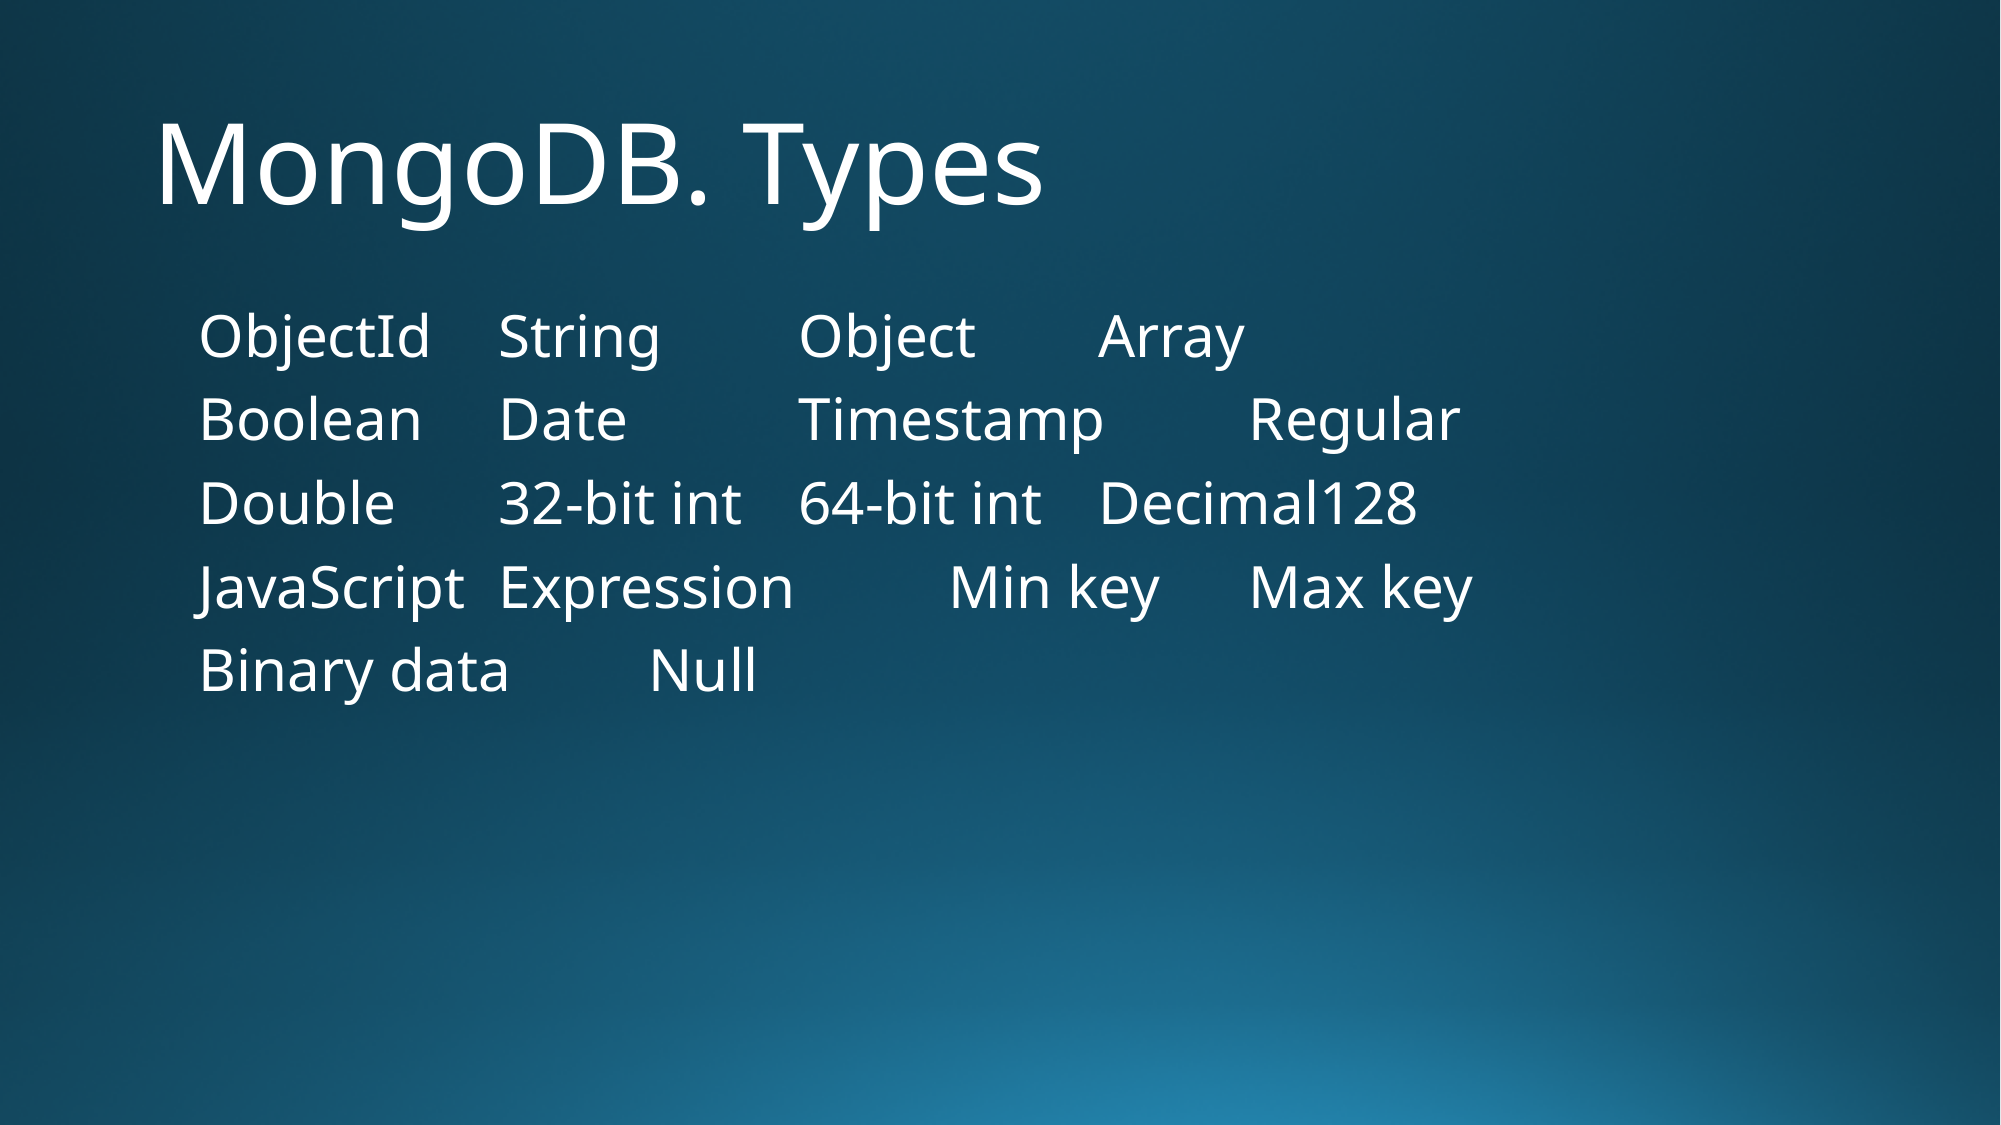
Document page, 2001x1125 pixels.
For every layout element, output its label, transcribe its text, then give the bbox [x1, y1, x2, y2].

picture [0, 0, 2001, 1125]
title MongoDB. Types [137, 59, 1863, 278]
list ObjectId String Object Array Boolean Date Timestamp Regular Double 32-bit int 64-bit int Decimal128 JavaScript Expression Min key Max key Binary data Null [183, 299, 1863, 1014]
